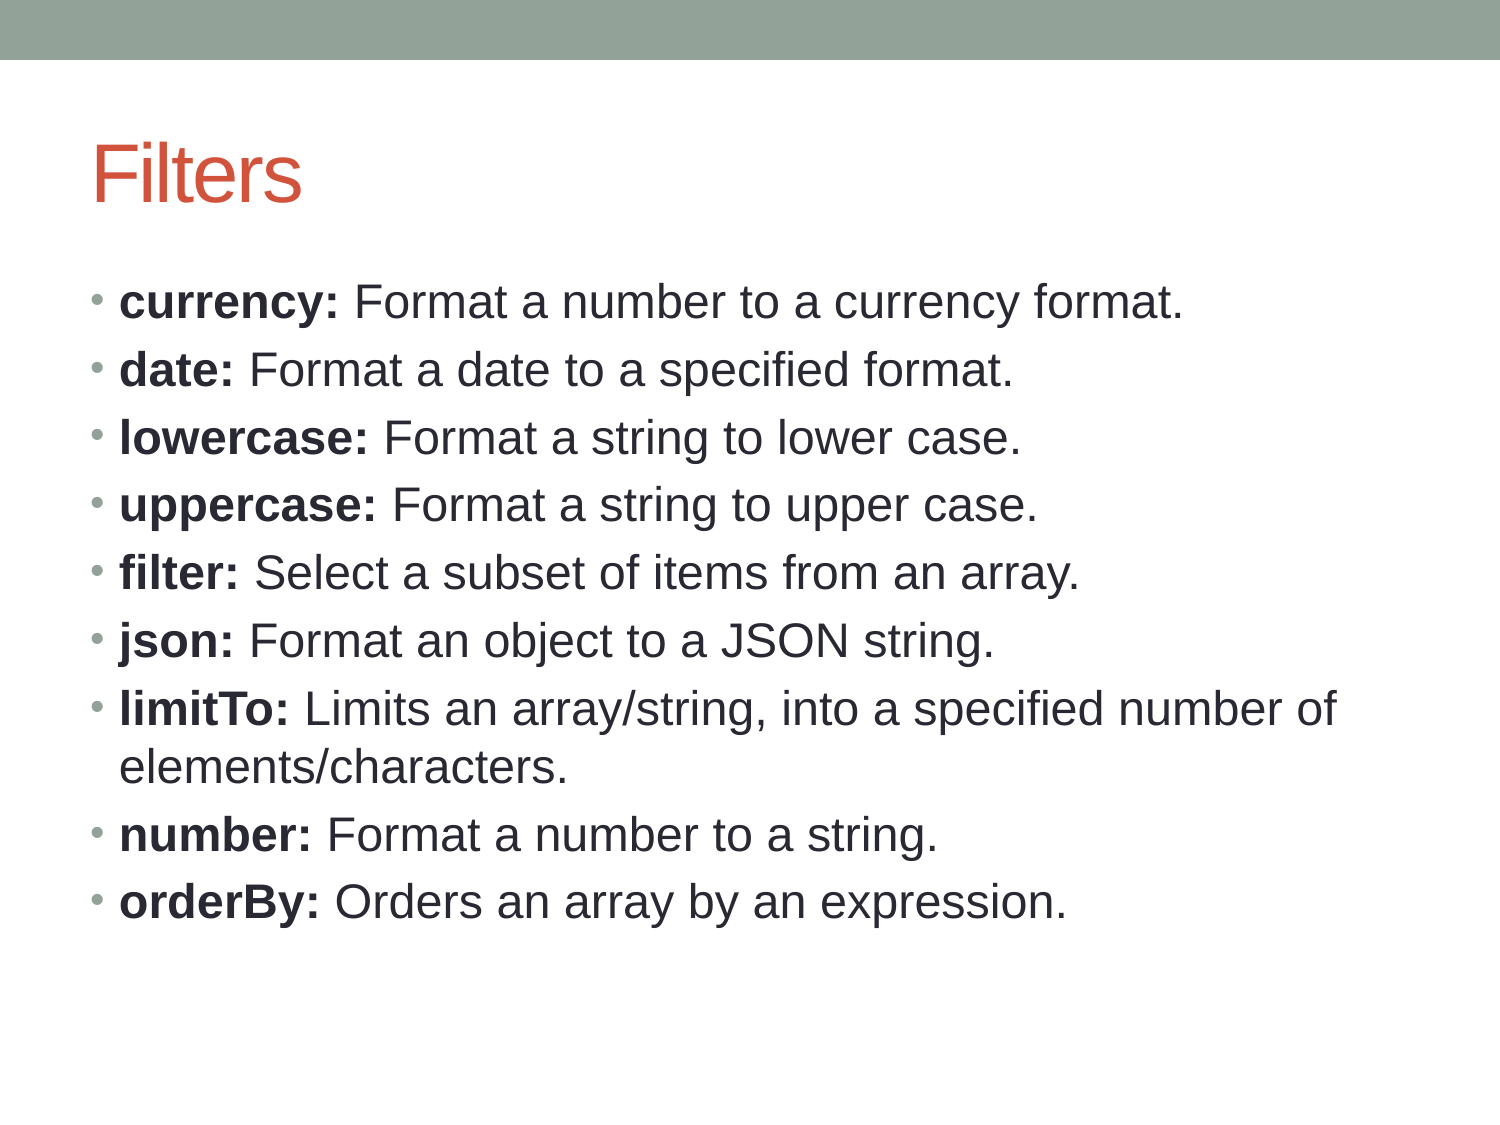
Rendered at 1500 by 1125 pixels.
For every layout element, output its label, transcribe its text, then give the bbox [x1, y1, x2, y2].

list currency: Format a number to a currency format. date: Format a date to a specified format. lowercase: Format a string to lower case. uppercase: Format a string to upper case. filter: Select a subset of items from an array. json: Format an object to a JSON string. limitTo: Limits an array/string, into a specified number of elements/characters. number: Format a number to a string. orderBy: Orders an array by an expression. [75, 262, 1425, 1063]
title Filters [75, 87, 1425, 250]
